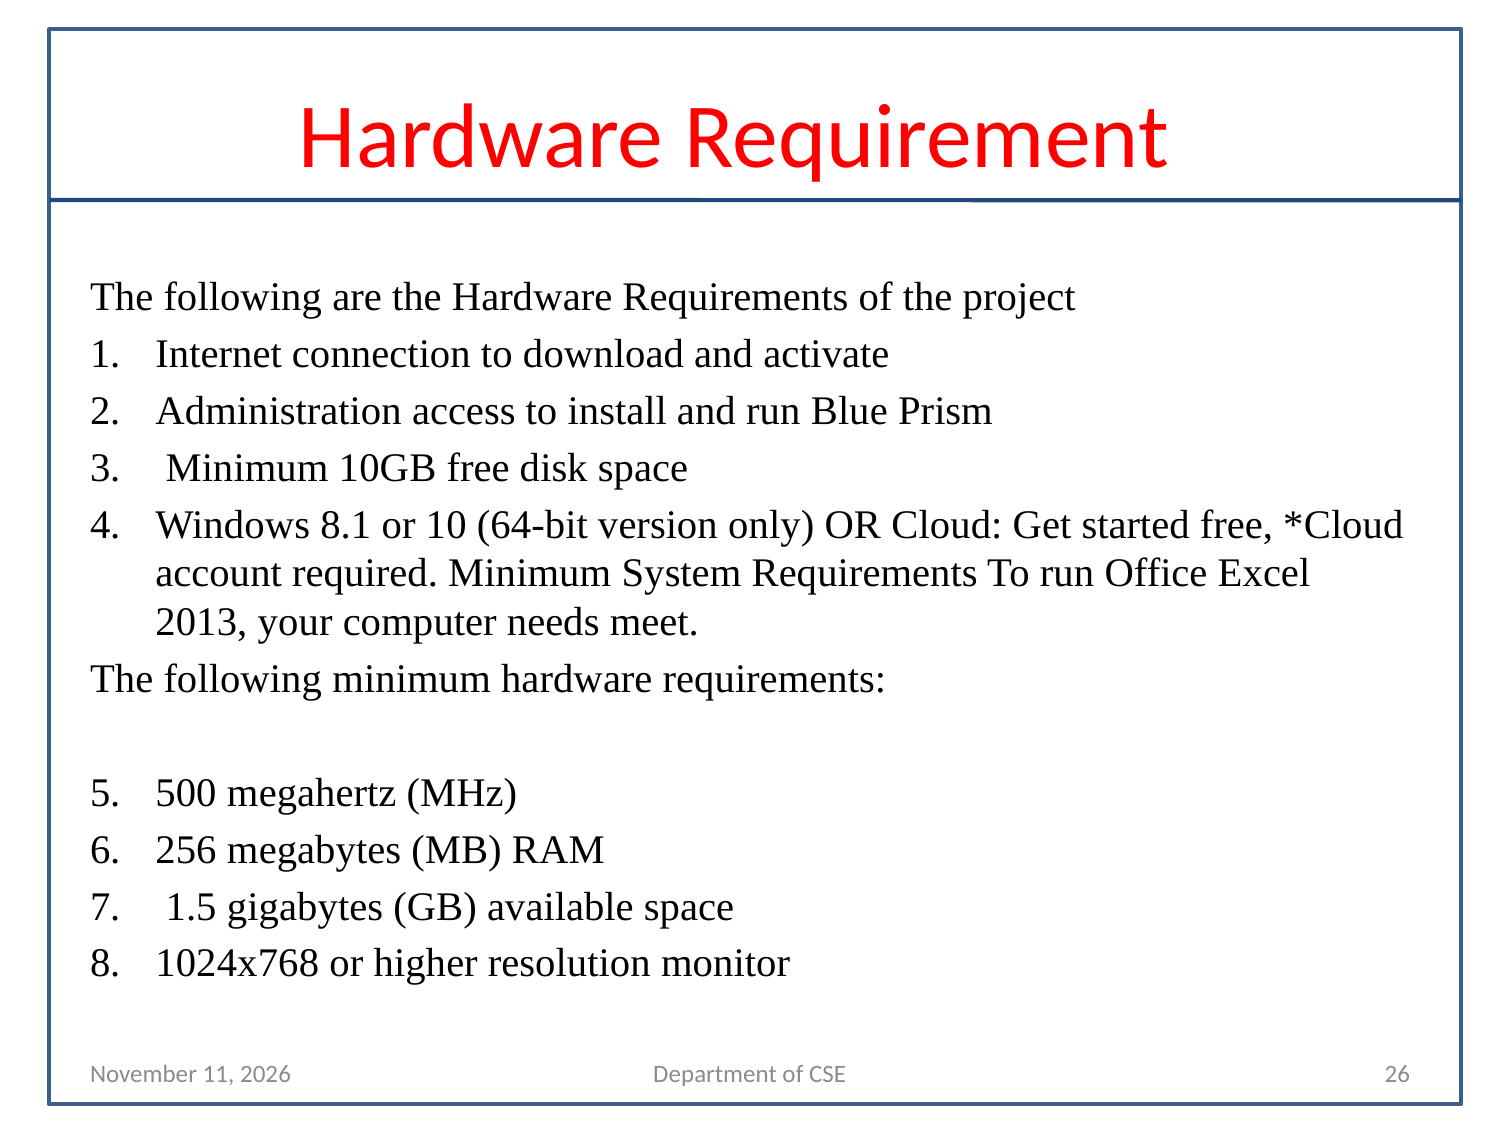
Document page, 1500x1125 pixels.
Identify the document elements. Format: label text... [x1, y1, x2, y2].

list The following are the Hardware Requirements of the project Internet connection to download and activate Administration access to install and run Blue Prism Minimum 10GB free disk space Windows 8.1 or 10 (64-bit version only) OR Cloud: Get started free, *Cloud account required. Minimum System Requirements To run Office Excel 2013, your computer needs meet. The following minimum hardware requirements: 500 megahertz (MHz) 256 megabytes (MB) RAM 1.5 gigabytes (GB) available space 1024x768 or higher resolution monitor [75, 262, 1425, 1005]
slide_number 26 [1074, 1042, 1425, 1103]
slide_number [75, 1042, 425, 1103]
footer Department of CSE [512, 1042, 988, 1103]
title Hardware Requirement [49, 37, 1399, 225]
